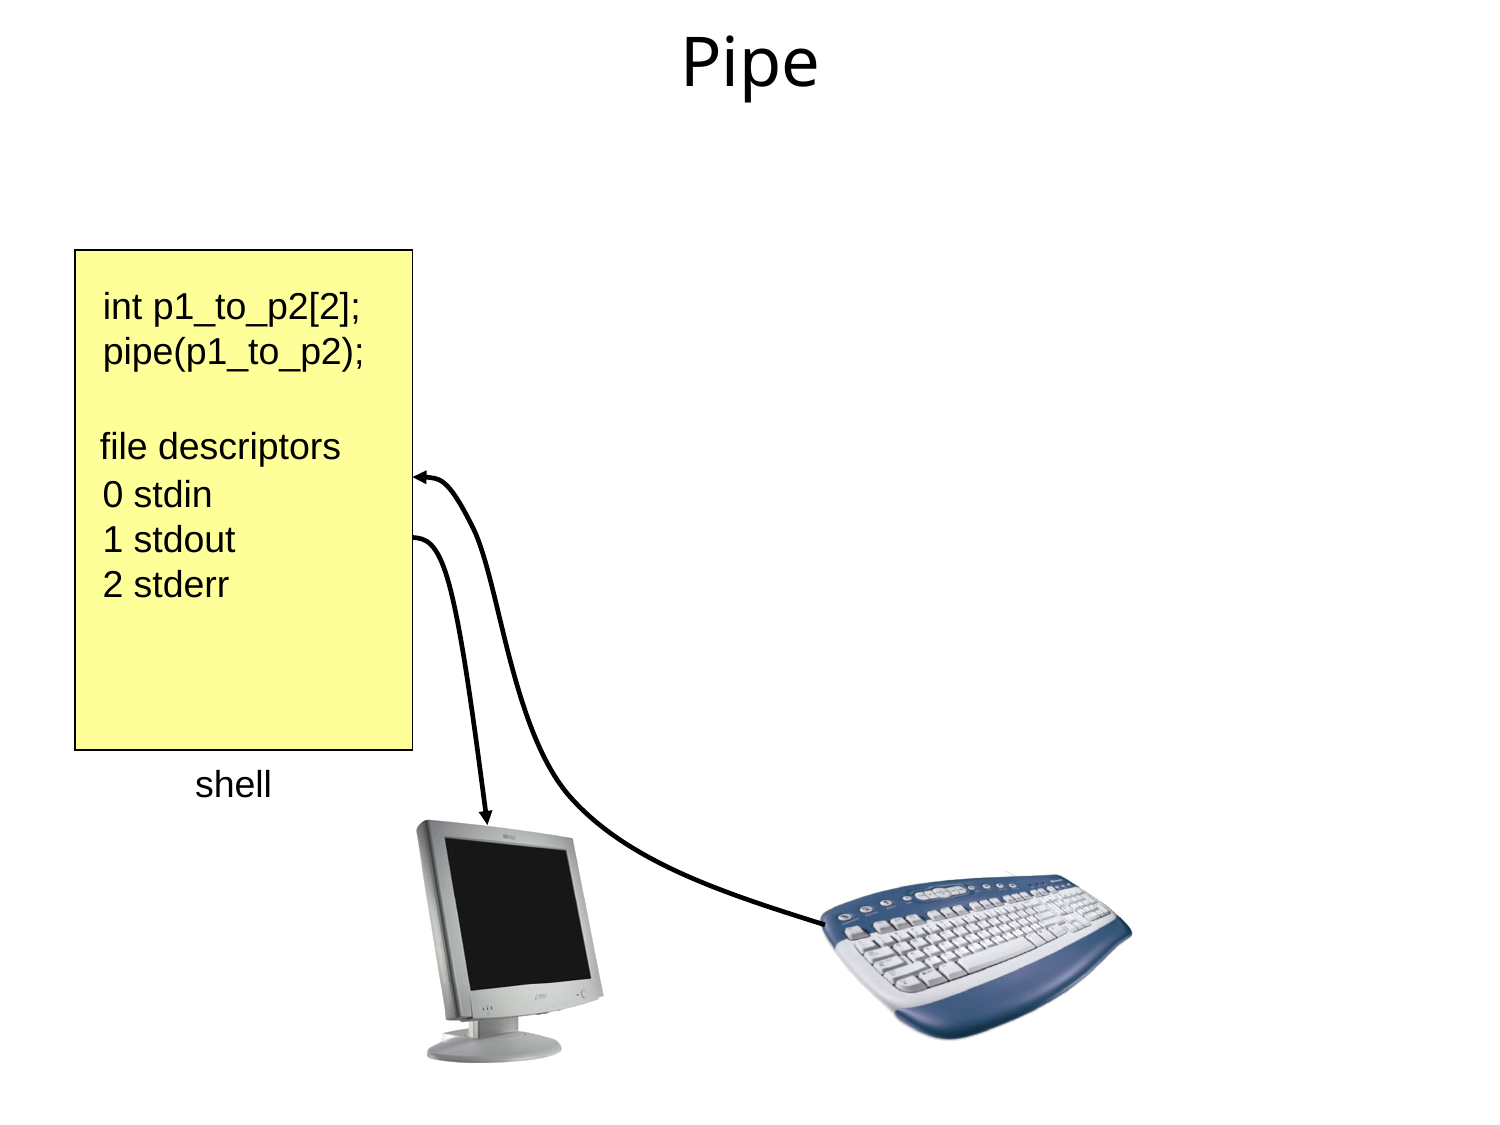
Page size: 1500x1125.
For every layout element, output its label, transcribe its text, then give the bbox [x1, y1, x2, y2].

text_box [411, 536, 611, 1070]
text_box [411, 474, 1138, 1051]
text_box shell [180, 752, 288, 813]
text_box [84, 414, 358, 658]
text_box [75, 249, 413, 750]
text_box int p1_to_p2[2]; pipe(p1_to_p2); [88, 274, 380, 380]
title Pipe [50, 0, 1450, 128]
